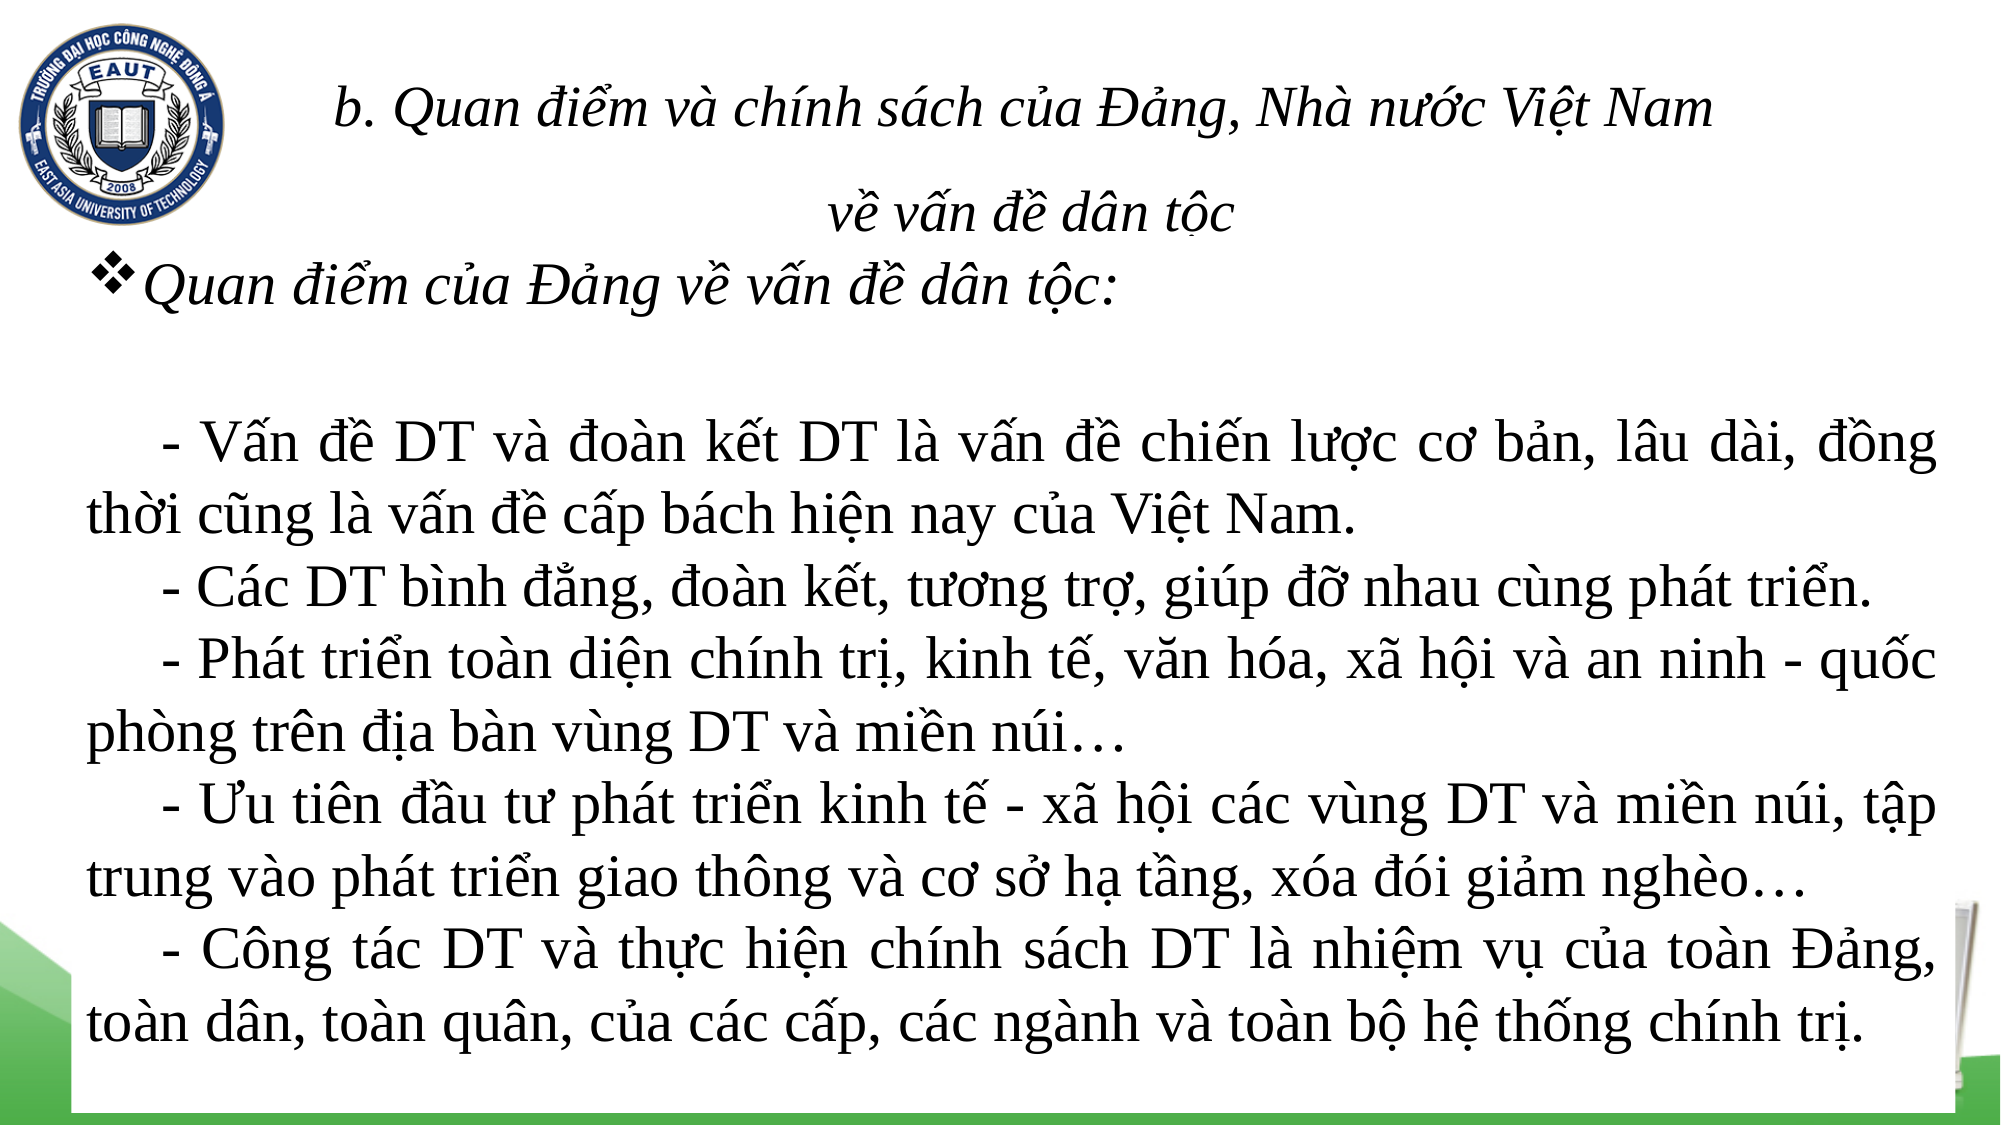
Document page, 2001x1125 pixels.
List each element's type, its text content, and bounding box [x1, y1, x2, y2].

picture [0, 0, 2001, 1125]
title b. Quan điểm và chính sách của Đảng, Nhà nước Việt Nam về vấn đề dân tộc [103, 64, 1960, 282]
list Quan điểm của Đảng về vấn đề dân tộc: - Vấn đề DT và đoàn kết DT là vấn đề chiến lược cơ bản, lâu dài, đồng thời cũng là vấn đề cấp bách hiện nay của Việt Nam. - Các DT bình đẳng, đoàn kết, tương trợ, giúp đỡ nhau cùng phát triển. - Phát triển toàn diện chính trị, kinh tế, văn hóa, xã hội và an ninh - quốc phòng trên địa bàn vùng DT và miền núi… - Ưu tiên đầu tư phát triển kinh tế - xã hội các vùng DT và miền núi, tập trung vào phát triển giao thông và cơ sở hạ tầng, xóa đói giảm nghèo… - Công tác DT và thực hiện chính sách DT là nhiệm vụ của toàn Đảng, toàn dân, toàn quân, của các cấp, các ngành và toàn bộ hệ thống chính trị. [71, 236, 1956, 1113]
